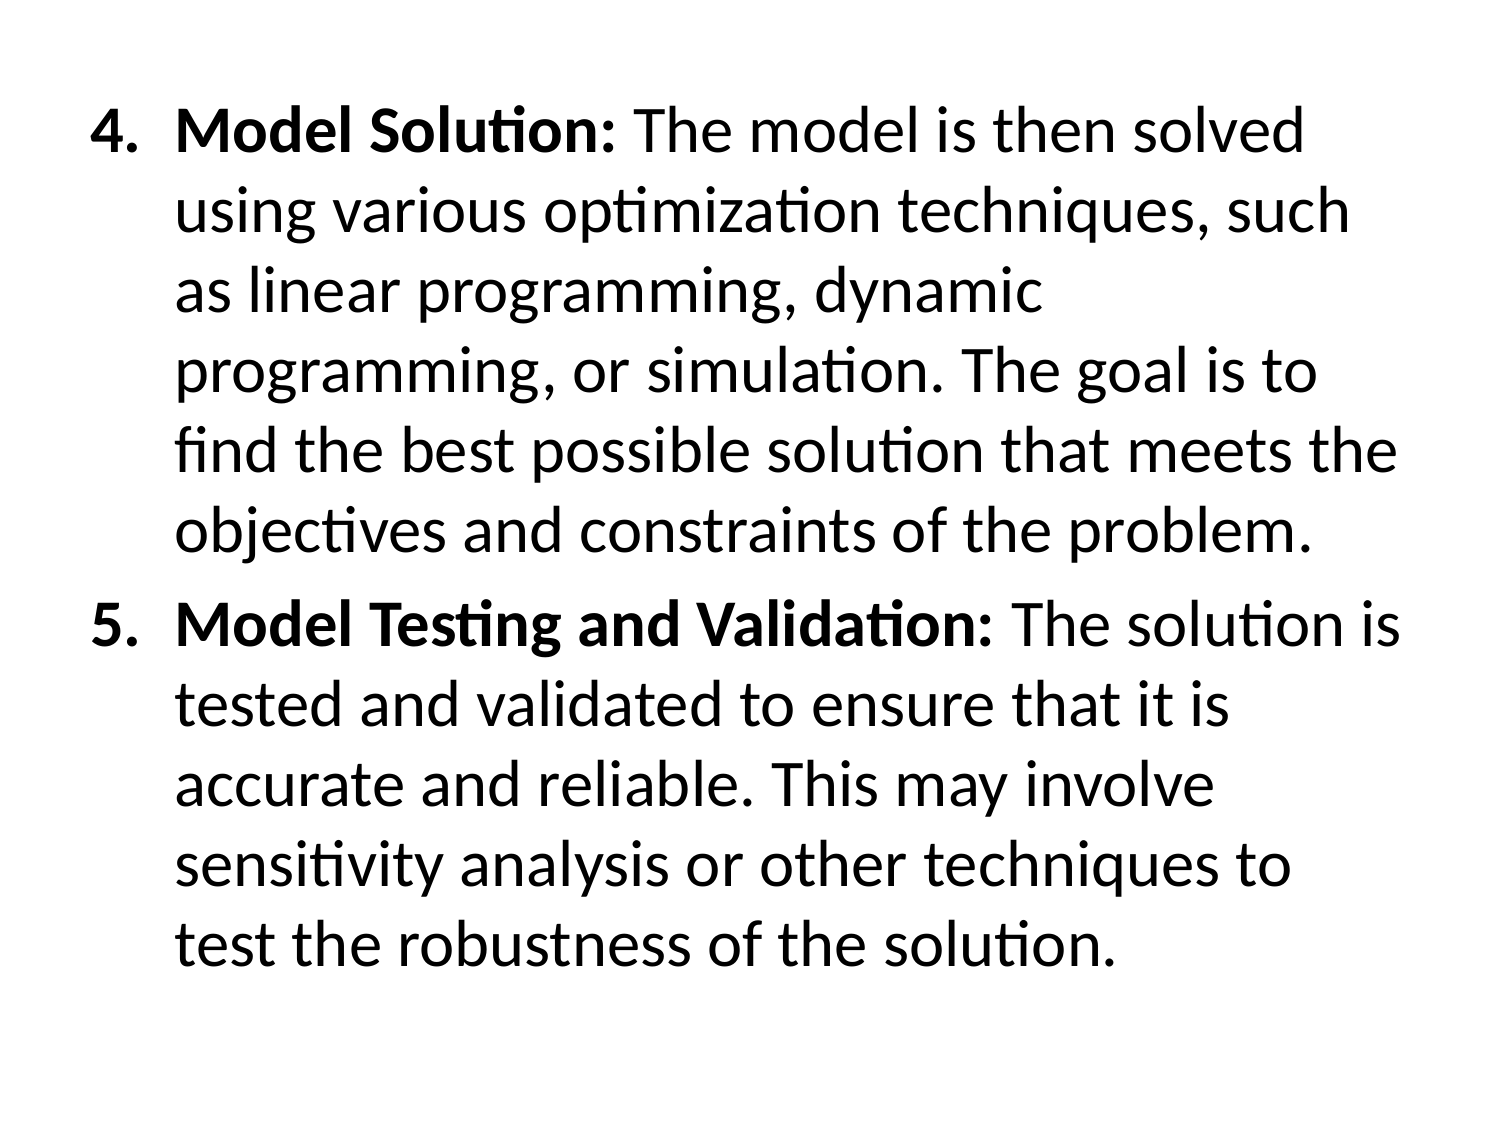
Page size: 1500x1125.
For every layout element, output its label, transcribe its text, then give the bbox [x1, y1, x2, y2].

list Model Solution: The model is then solved using various optimization techniques, such as linear programming, dynamic programming, or simulation. The goal is to find the best possible solution that meets the objectives and constraints of the problem. Model Testing and Validation: The solution is tested and validated to ensure that it is accurate and reliable. This may involve sensitivity analysis or other techniques to test the robustness of the solution. [75, 78, 1425, 1005]
